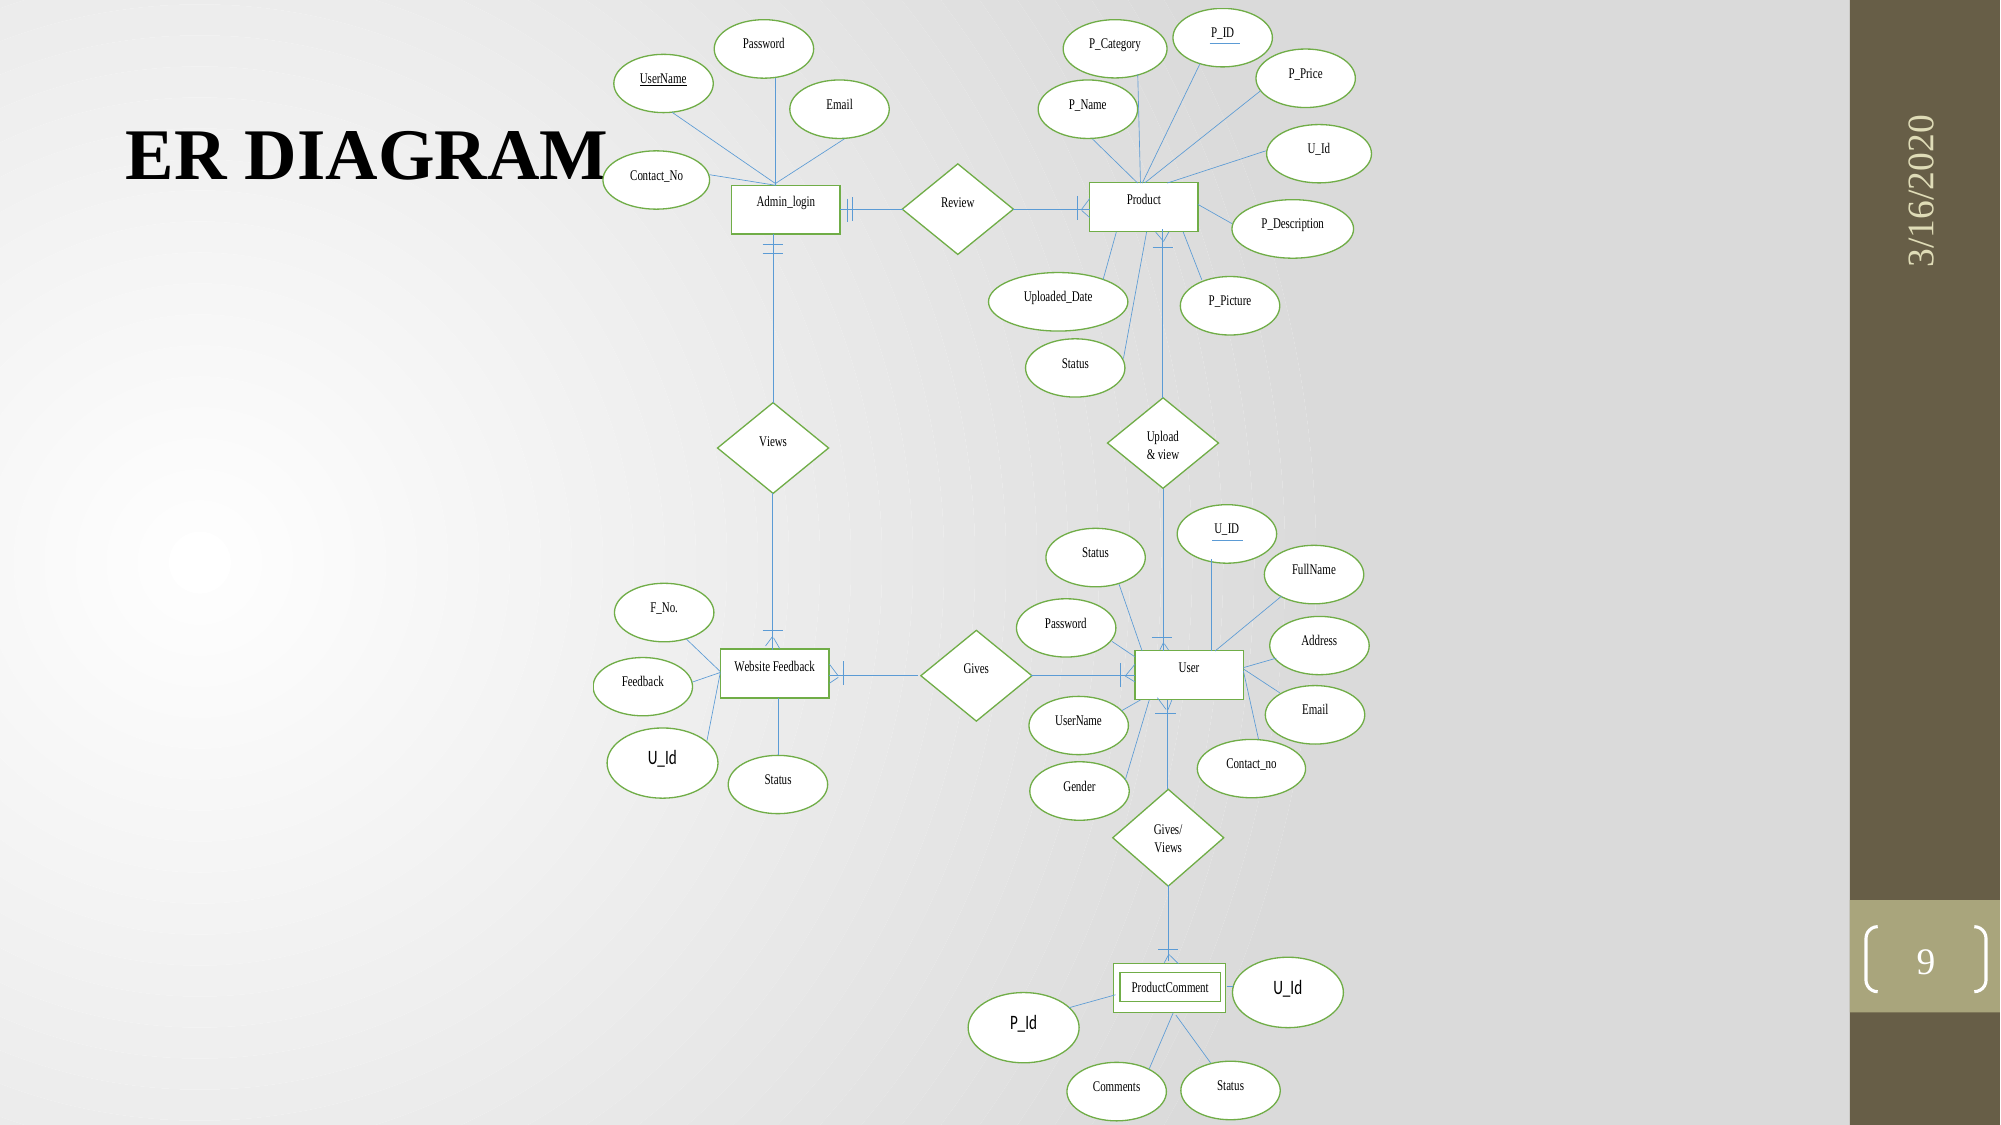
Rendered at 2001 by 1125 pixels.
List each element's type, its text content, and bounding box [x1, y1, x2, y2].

picture [592, 7, 1374, 1125]
text_box ER DIAGRAM [111, 99, 589, 203]
slide_number 9 [1864, 925, 1988, 994]
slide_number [1878, 100, 1959, 501]
